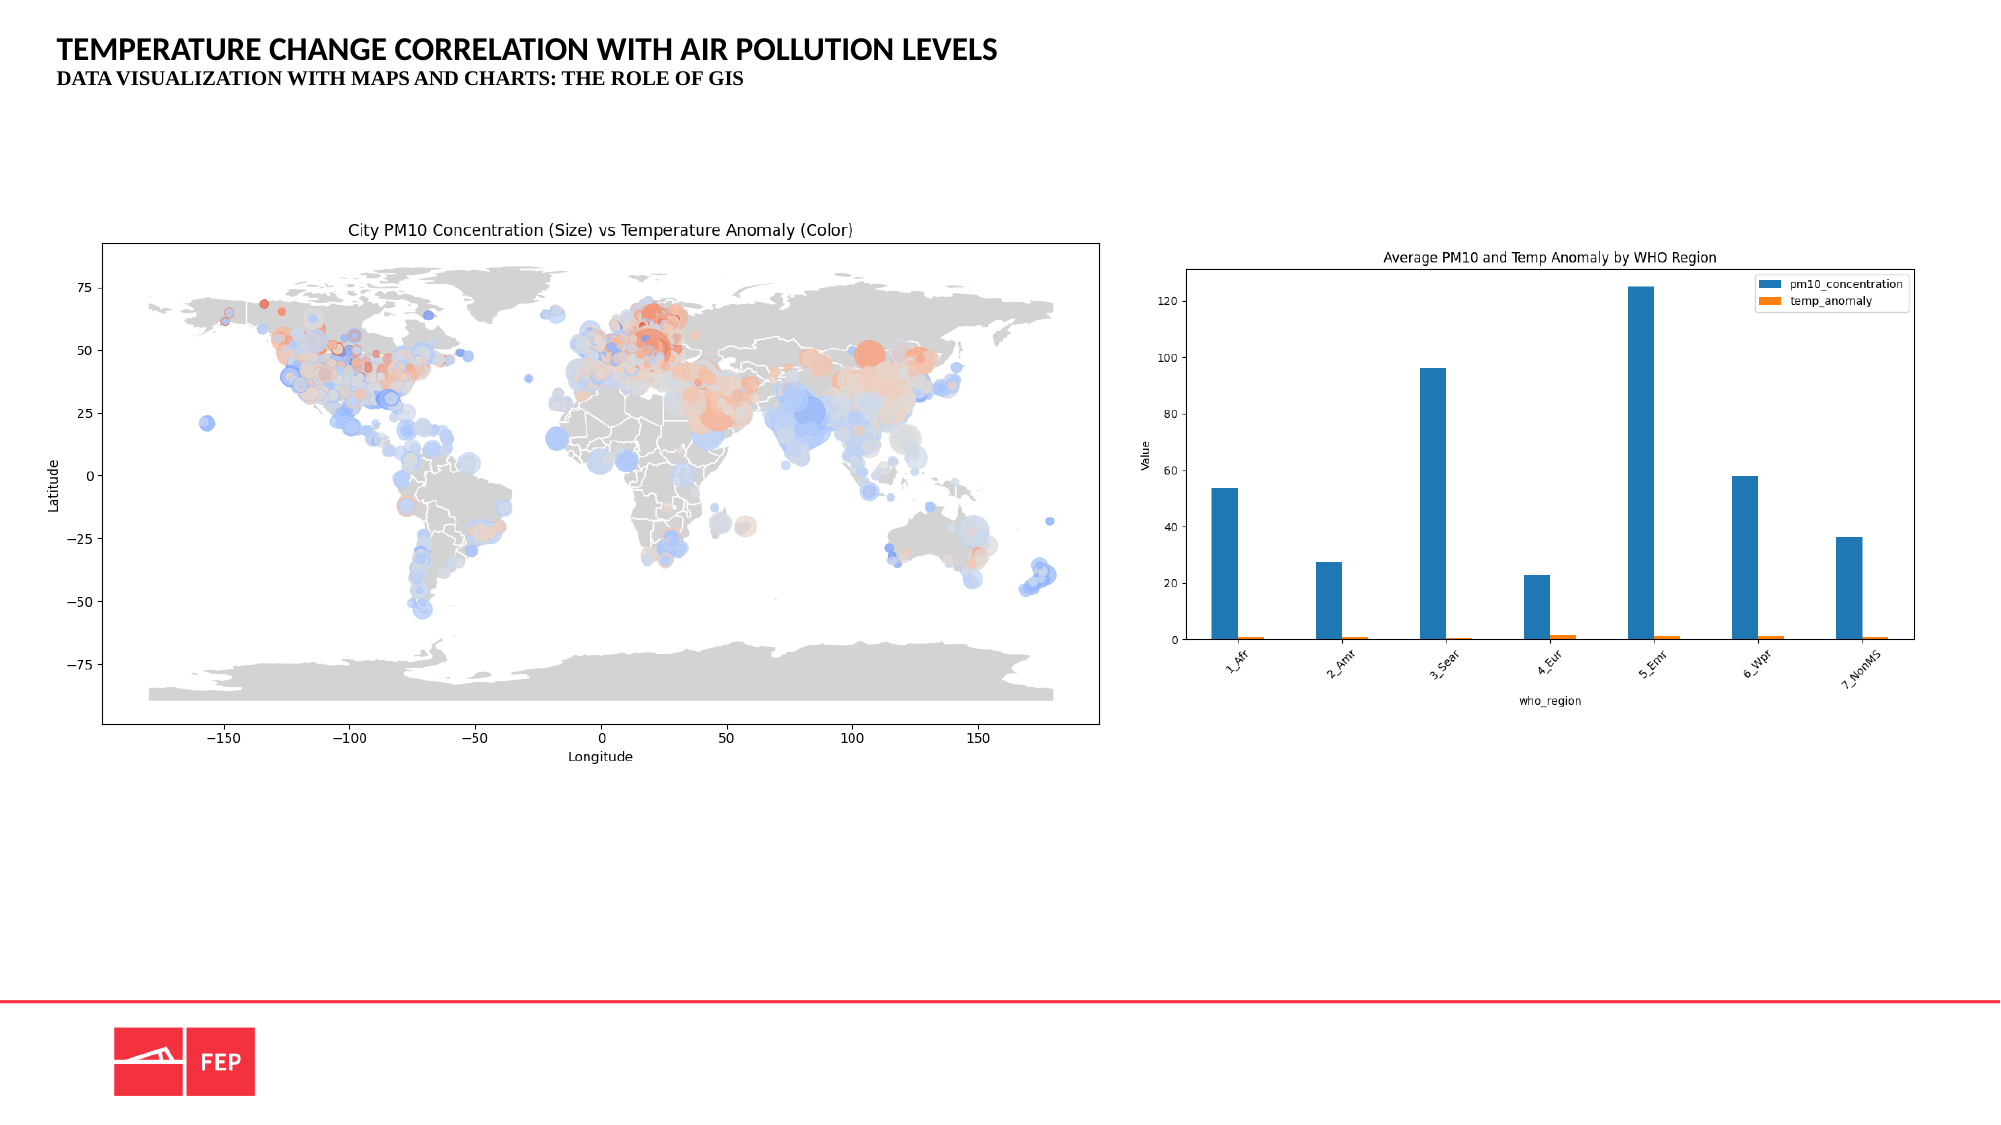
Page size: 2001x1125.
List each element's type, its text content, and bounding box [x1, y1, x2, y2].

picture [0, 0, 2000, 1125]
text_box Temperature change correlation with air pollution levels Data Visualization with Maps and Charts: the role of GIS [41, 24, 1775, 107]
